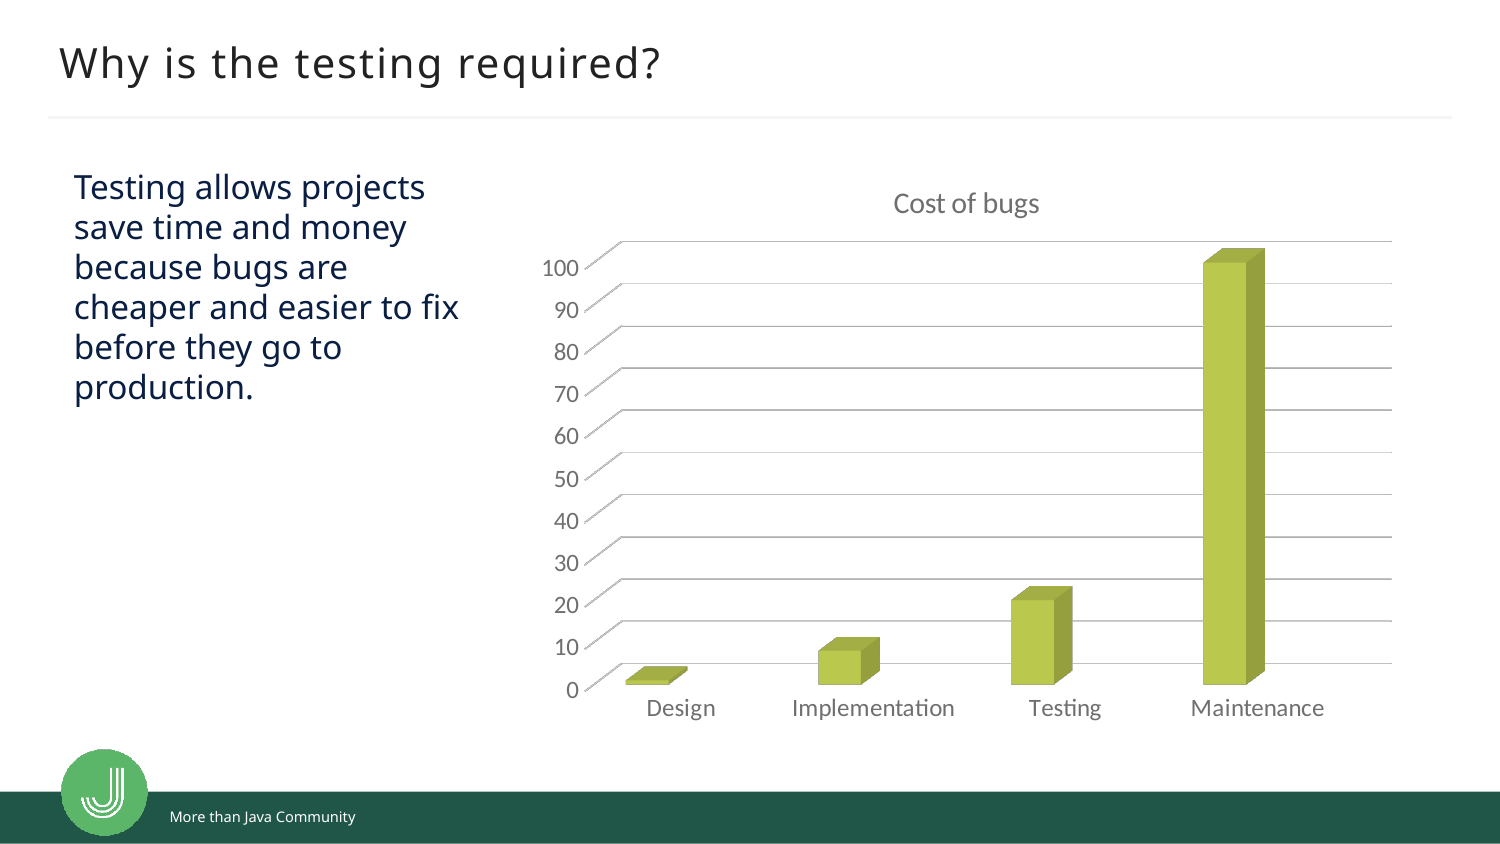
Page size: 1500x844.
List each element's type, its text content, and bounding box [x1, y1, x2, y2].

title Why is the testing required? [59, 37, 1442, 87]
text_box Testing allows projects save time and money because bugs are cheaper and easier to fix before they go to production. [59, 158, 490, 414]
picture [59, 747, 149, 837]
chart [518, 163, 1415, 735]
